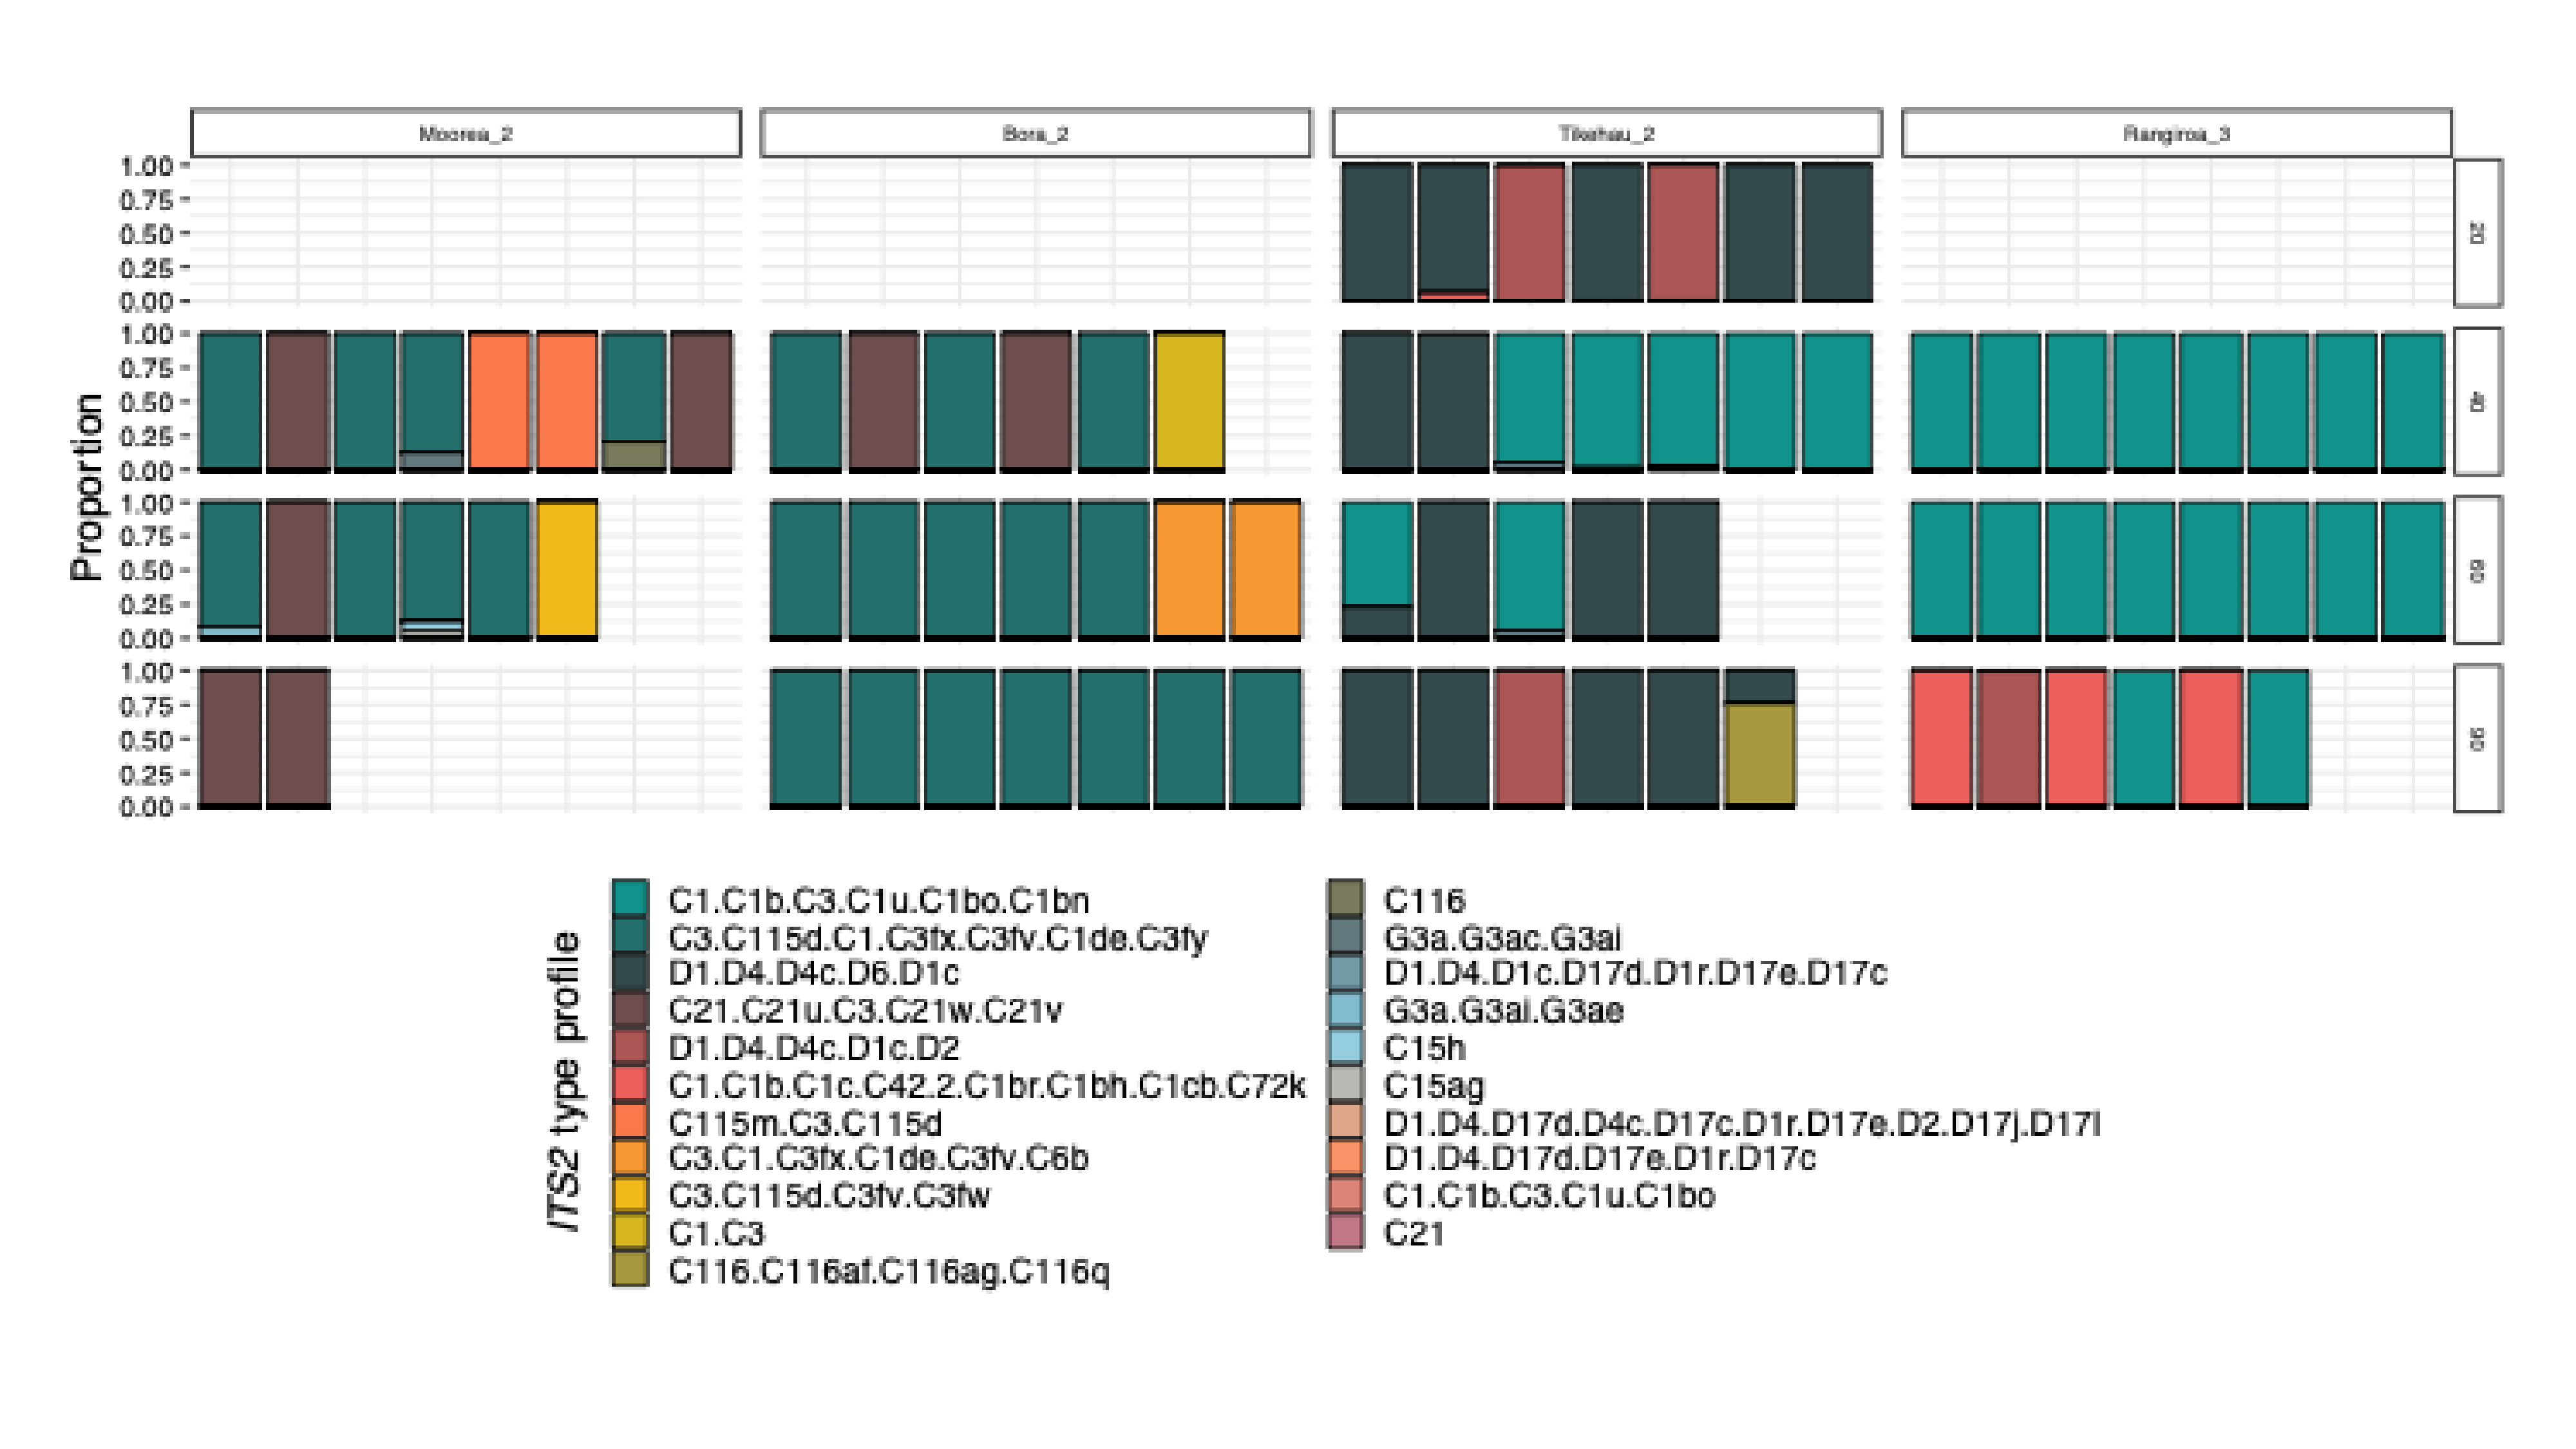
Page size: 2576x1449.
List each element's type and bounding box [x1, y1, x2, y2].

picture [53, 90, 2523, 1325]
